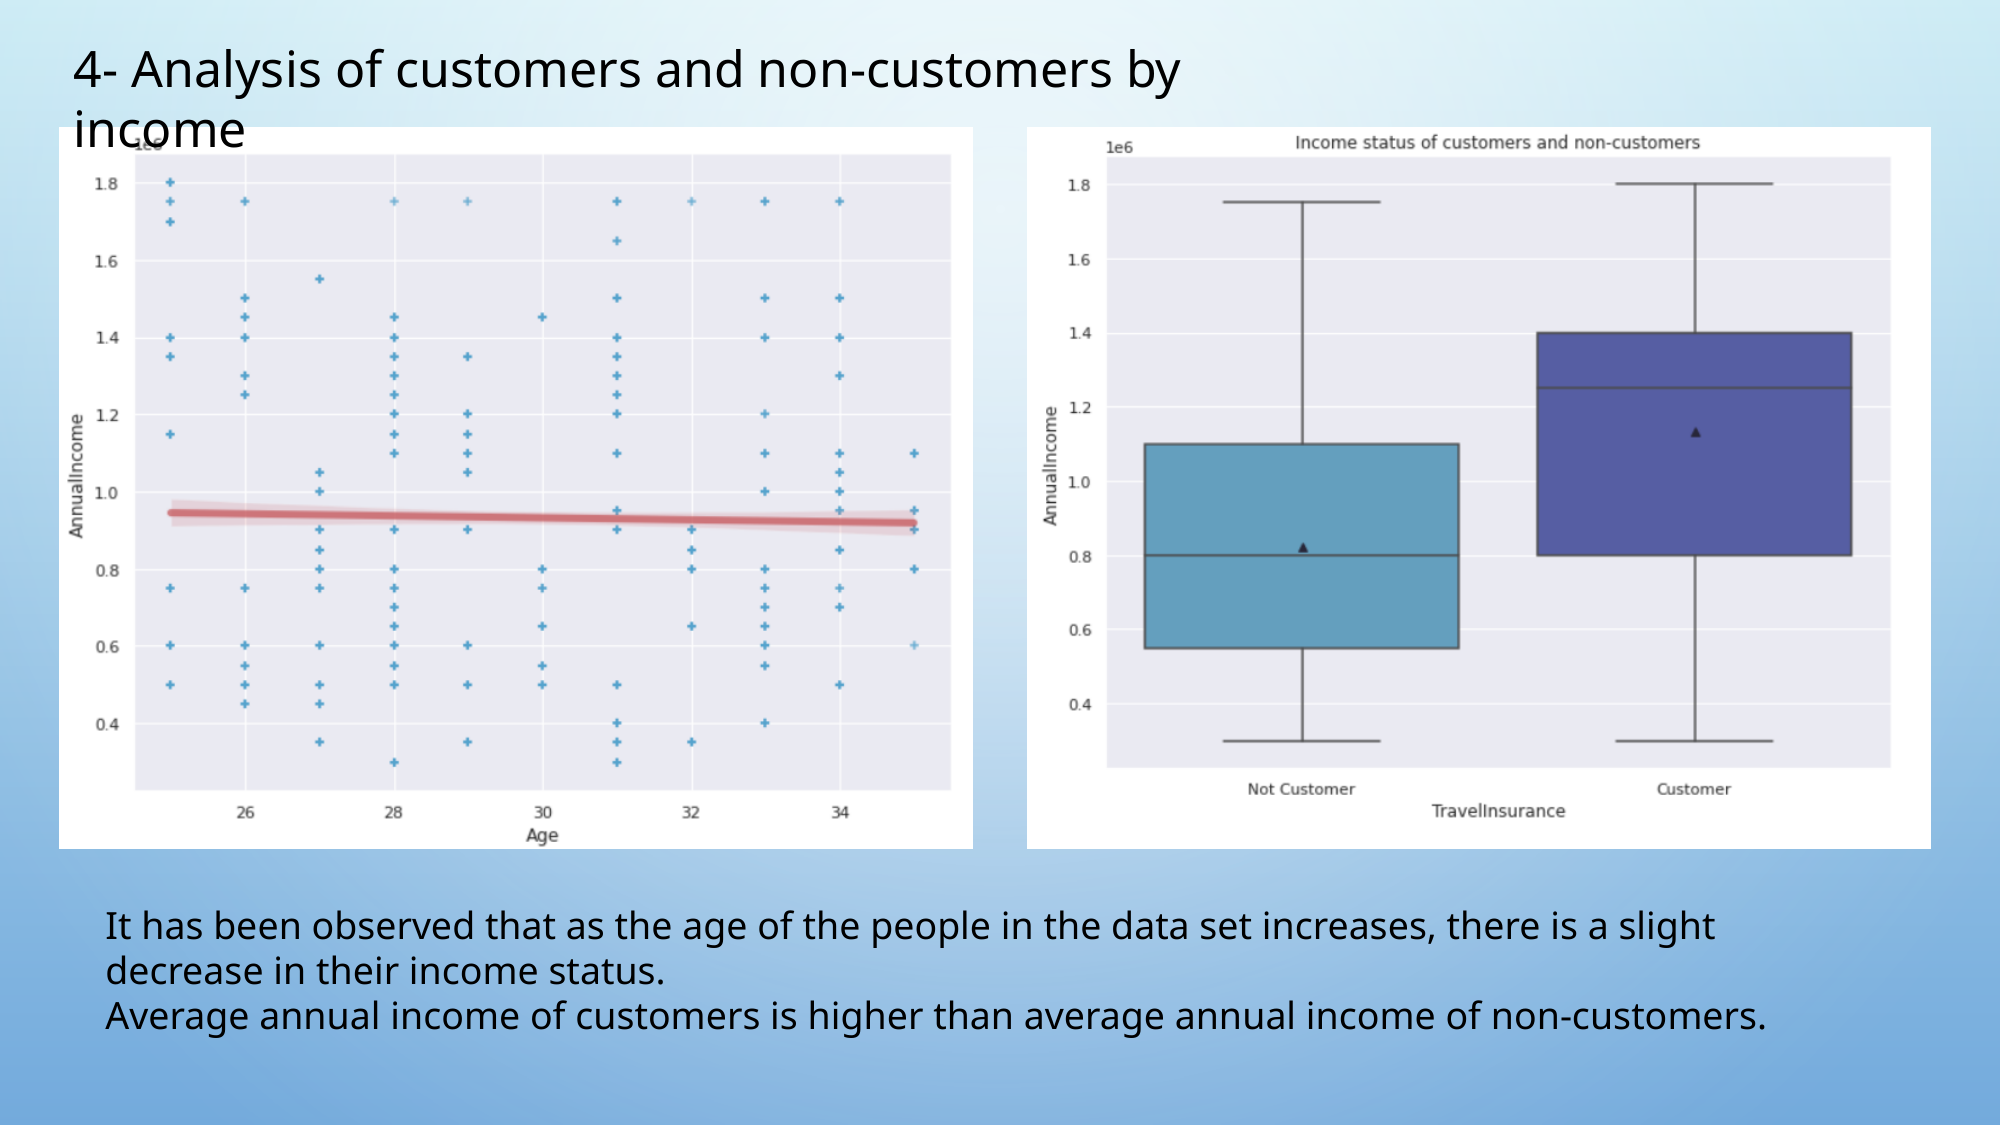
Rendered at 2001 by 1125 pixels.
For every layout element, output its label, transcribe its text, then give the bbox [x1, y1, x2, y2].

text_box 4- Analysis of customers and non-customers by income [59, 29, 1234, 165]
picture [1027, 127, 1932, 849]
text_box It has been observed that as the age of the people in the data set increases, there is a slight decrease in their income status. Average annual income of customers is higher than average annual income of non-customers. [90, 894, 1838, 1045]
picture [58, 127, 973, 849]
